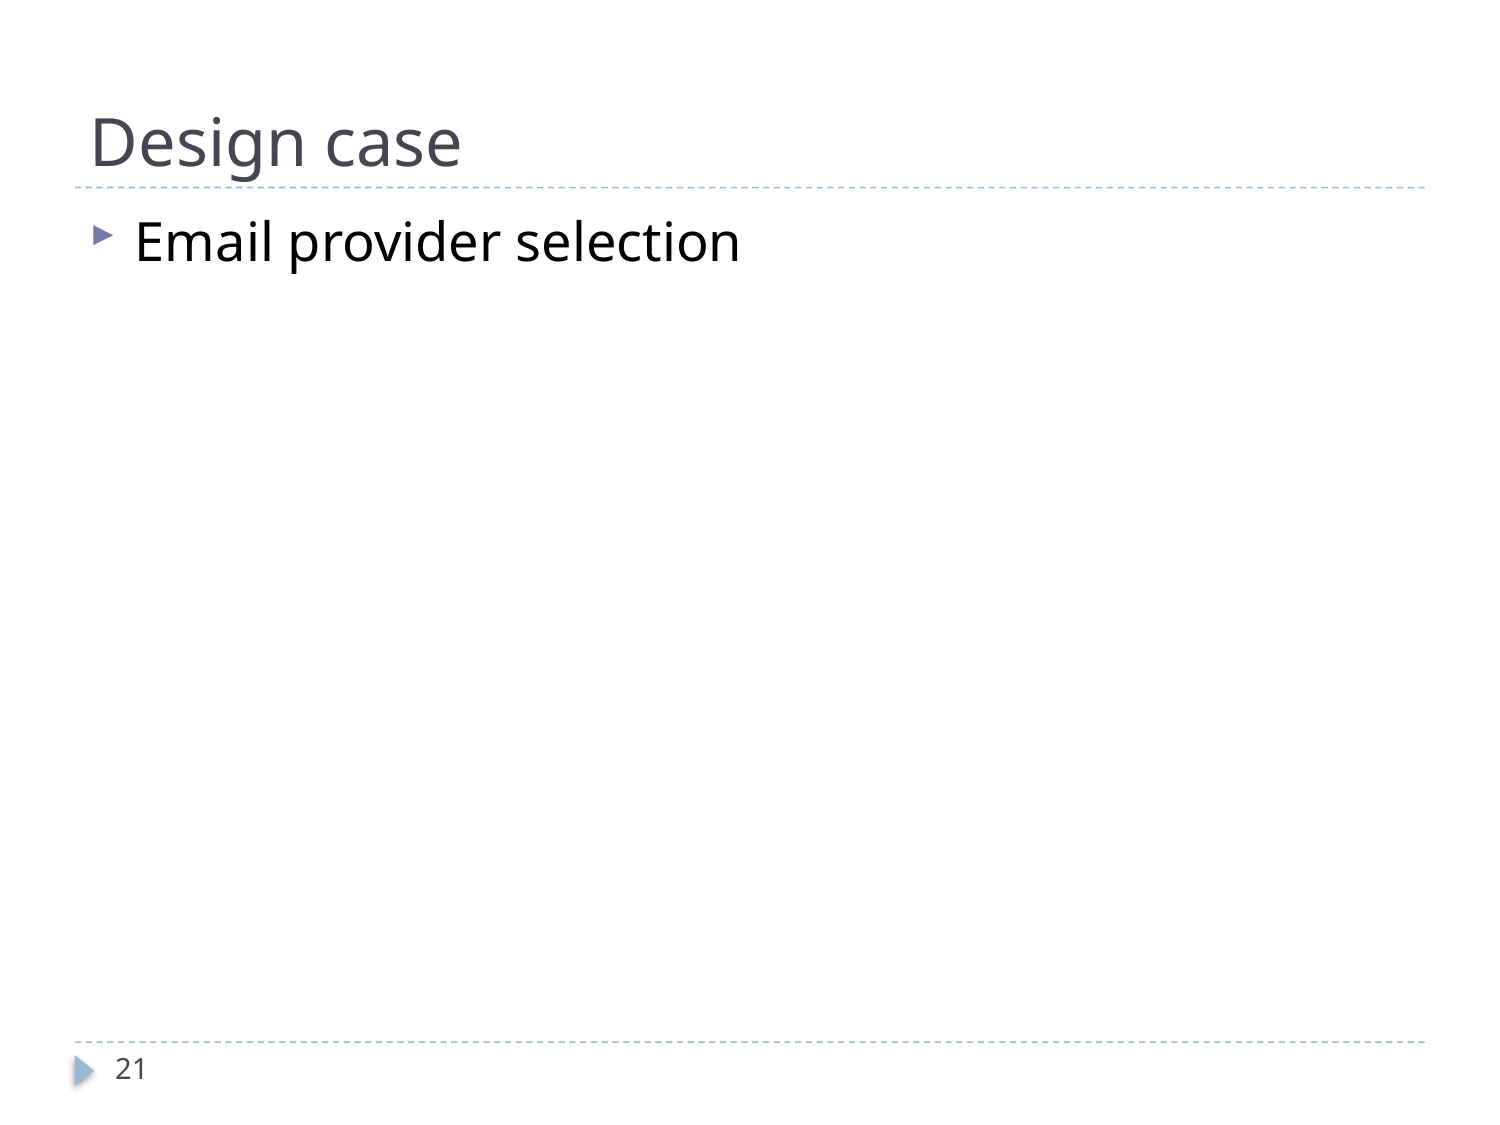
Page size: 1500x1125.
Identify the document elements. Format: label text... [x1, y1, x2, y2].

slide_number 21 [100, 1042, 426, 1103]
title Design case [75, 24, 1425, 188]
list Email provider selection [75, 200, 1425, 1010]
